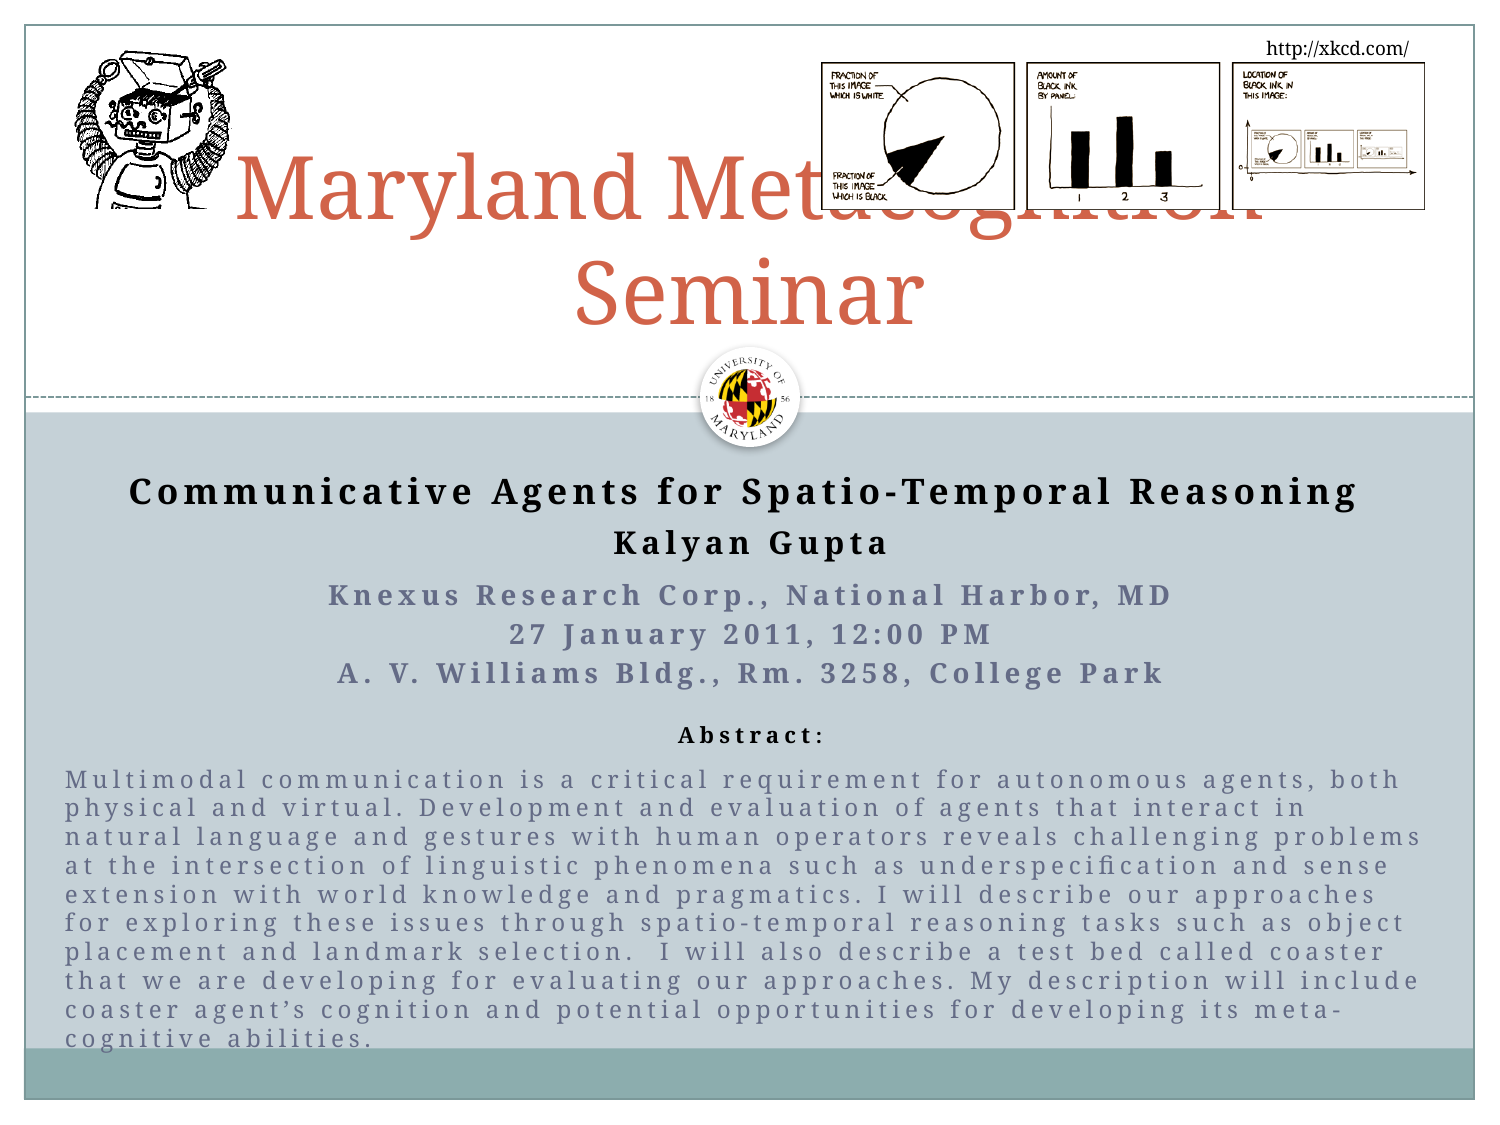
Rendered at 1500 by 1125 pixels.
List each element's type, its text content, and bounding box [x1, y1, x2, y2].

subtitle Communicative Agents for Spatio-Temporal Reasoning Kalyan Gupta Knexus Research Corp., National Harbor, MD 27 January 2011, 12:00 PM A. V. Williams Bldg., Rm. 3258, College Park Abstract: Multimodal communication is a critical requirement for autonomous agents, both physical and virtual. Development and evaluation of agents that interact in natural language and gestures with human operators reveals challenging problems at the intersection of linguistic phenomena such as underspecification and sense extension with world knowledge and pragmatics. I will describe our approaches for exploring these issues through spatio-temporal reasoning tasks such as object placement and landmark selection. I will also describe a test bed called coaster that we are developing for evaluating our approaches. My description will include coaster agent’s cognition and potential opportunities for developing its meta-cognitive abilities. [50, 462, 1450, 1063]
picture [49, 37, 238, 209]
picture [821, 62, 1426, 210]
text_box http://xkcd.com/ [1251, 29, 1439, 67]
picture [699, 355, 797, 442]
title Maryland Metacognition Seminar [75, 62, 1425, 350]
